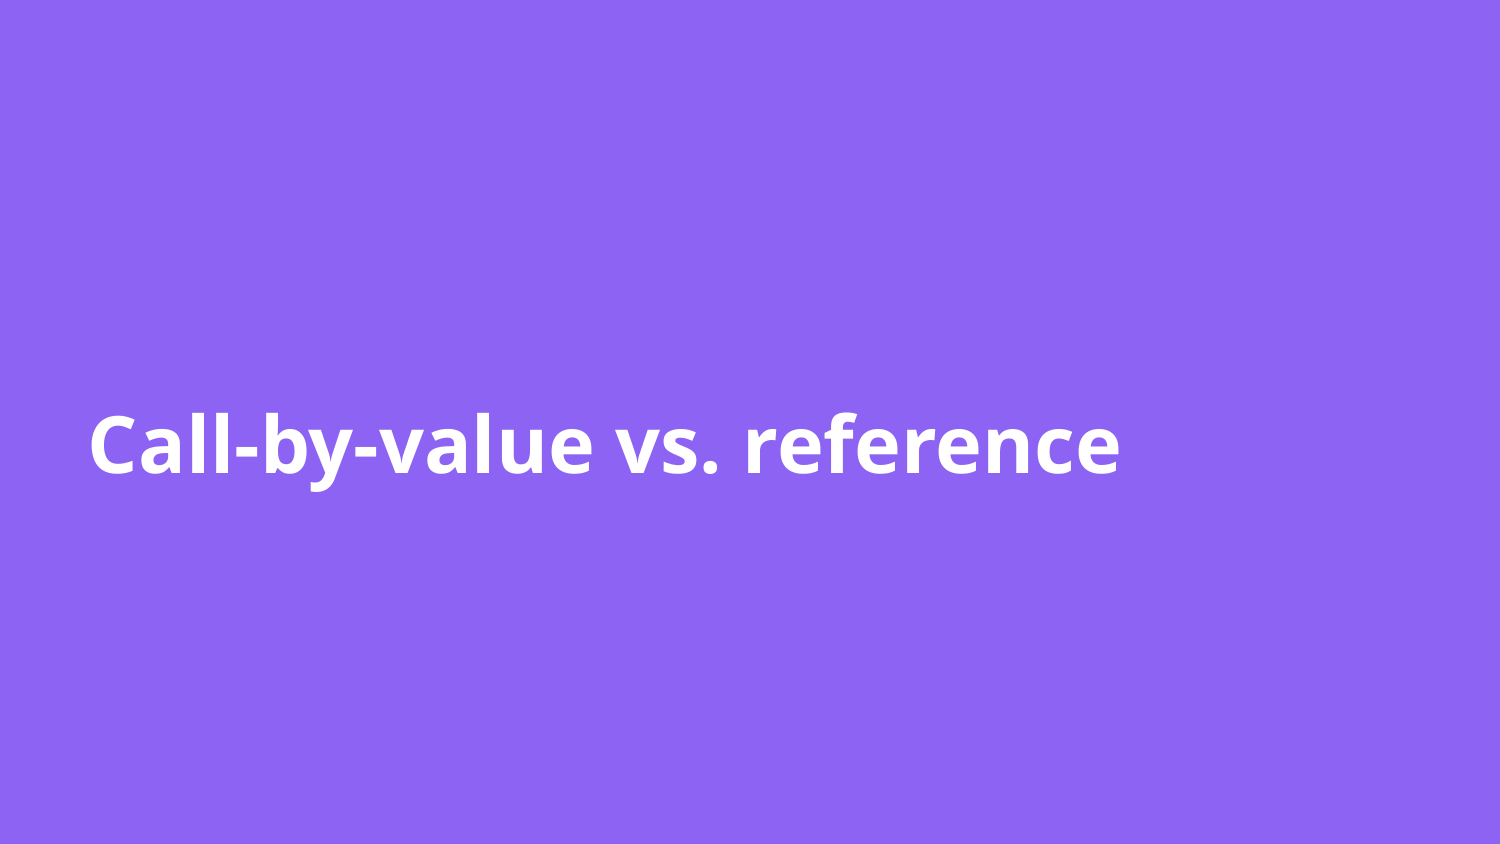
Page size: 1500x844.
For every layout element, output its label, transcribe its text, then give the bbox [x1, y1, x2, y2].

text_box Call-by-value vs. reference [84, 372, 1136, 472]
